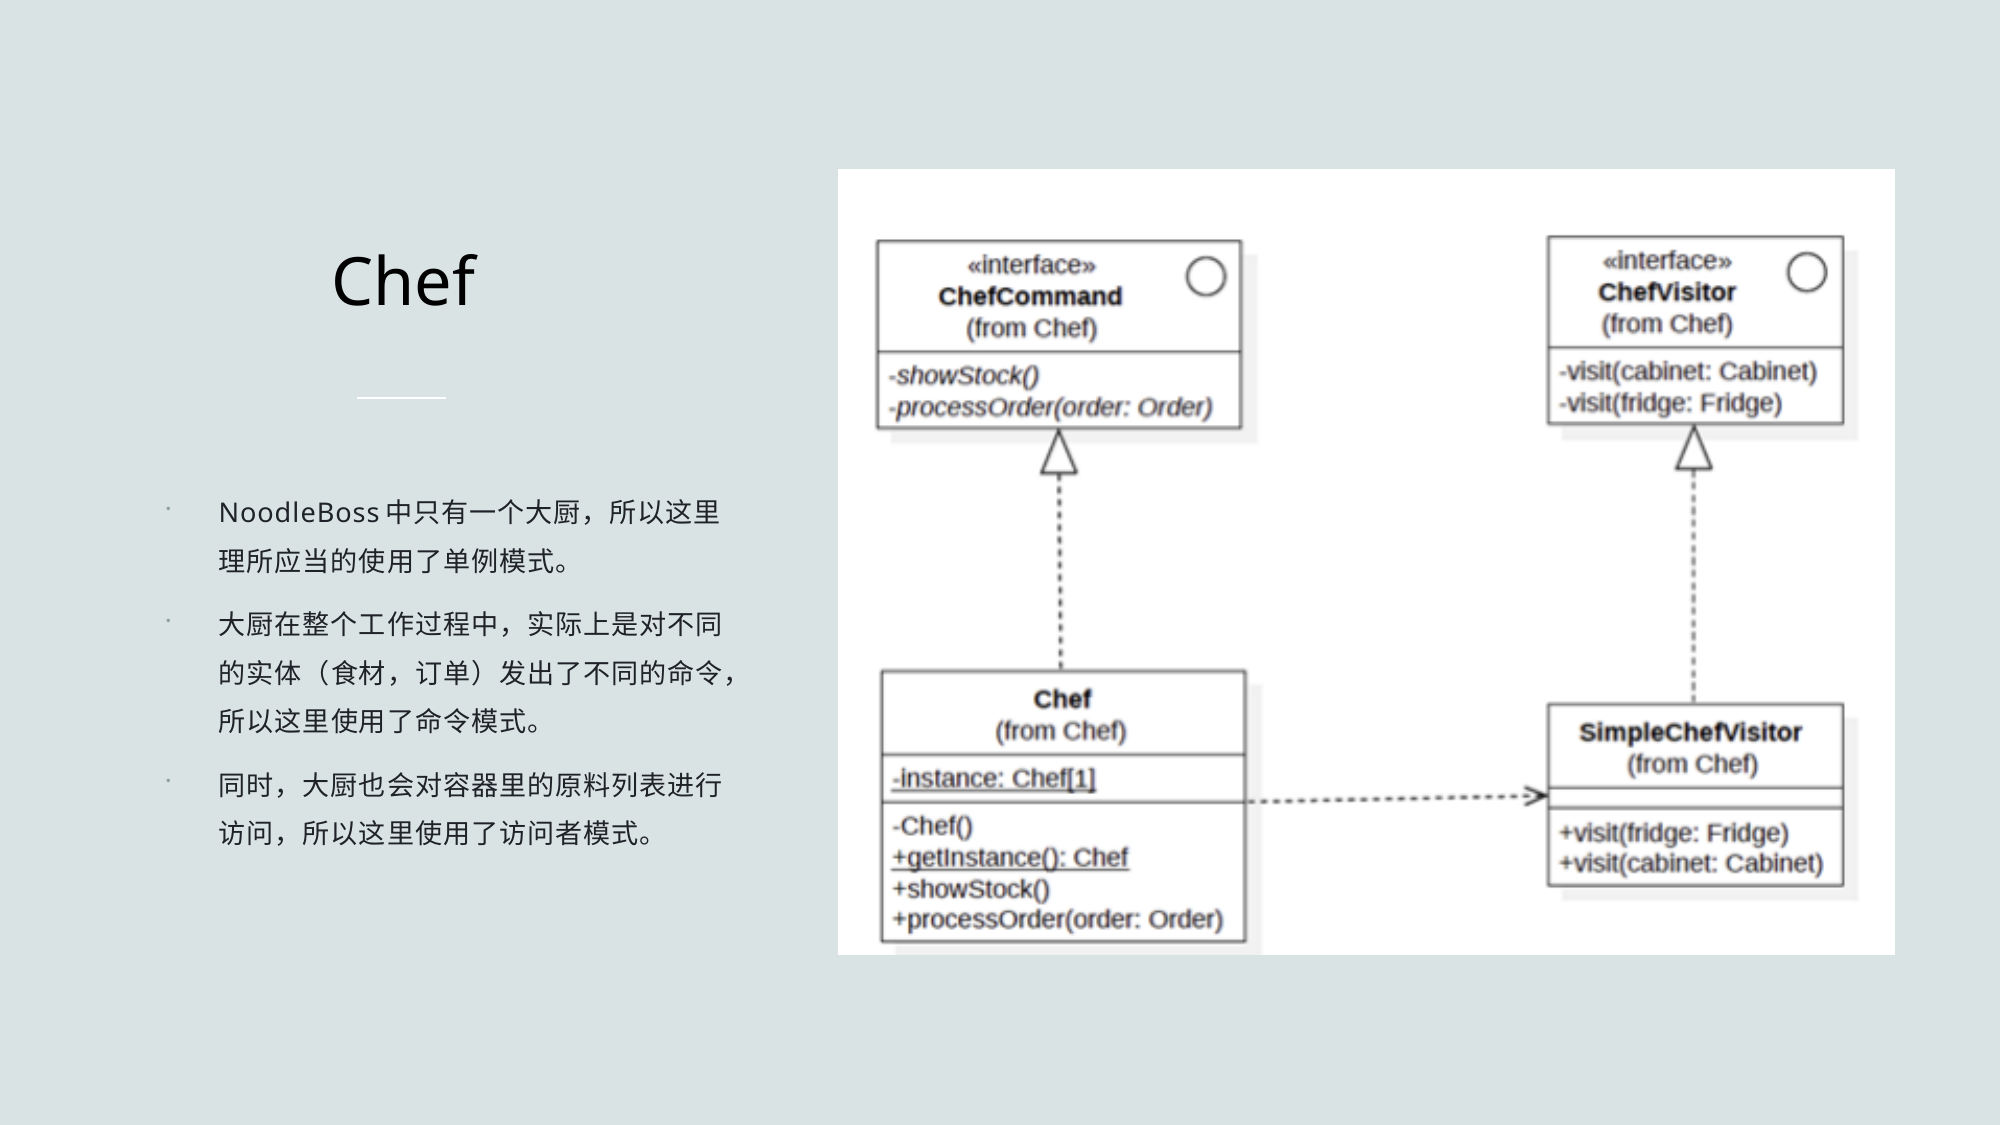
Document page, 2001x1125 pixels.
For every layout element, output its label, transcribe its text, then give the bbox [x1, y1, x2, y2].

list NoodleBoss中只有⼀个⼤厨，所以这⾥理所应当的使⽤了单例模式。 ⼤厨在整个⼯作过程中，实际上是对不同的实体（⻝材，订单）发出了不同的命令，所以这⾥使⽤了命令模式。 同时，⼤厨也会对容器⾥的原料列表进⾏访问，所以这⾥使⽤了访问者模式。 [148, 471, 764, 861]
picture [838, 169, 1896, 956]
title Chef [86, 87, 720, 327]
